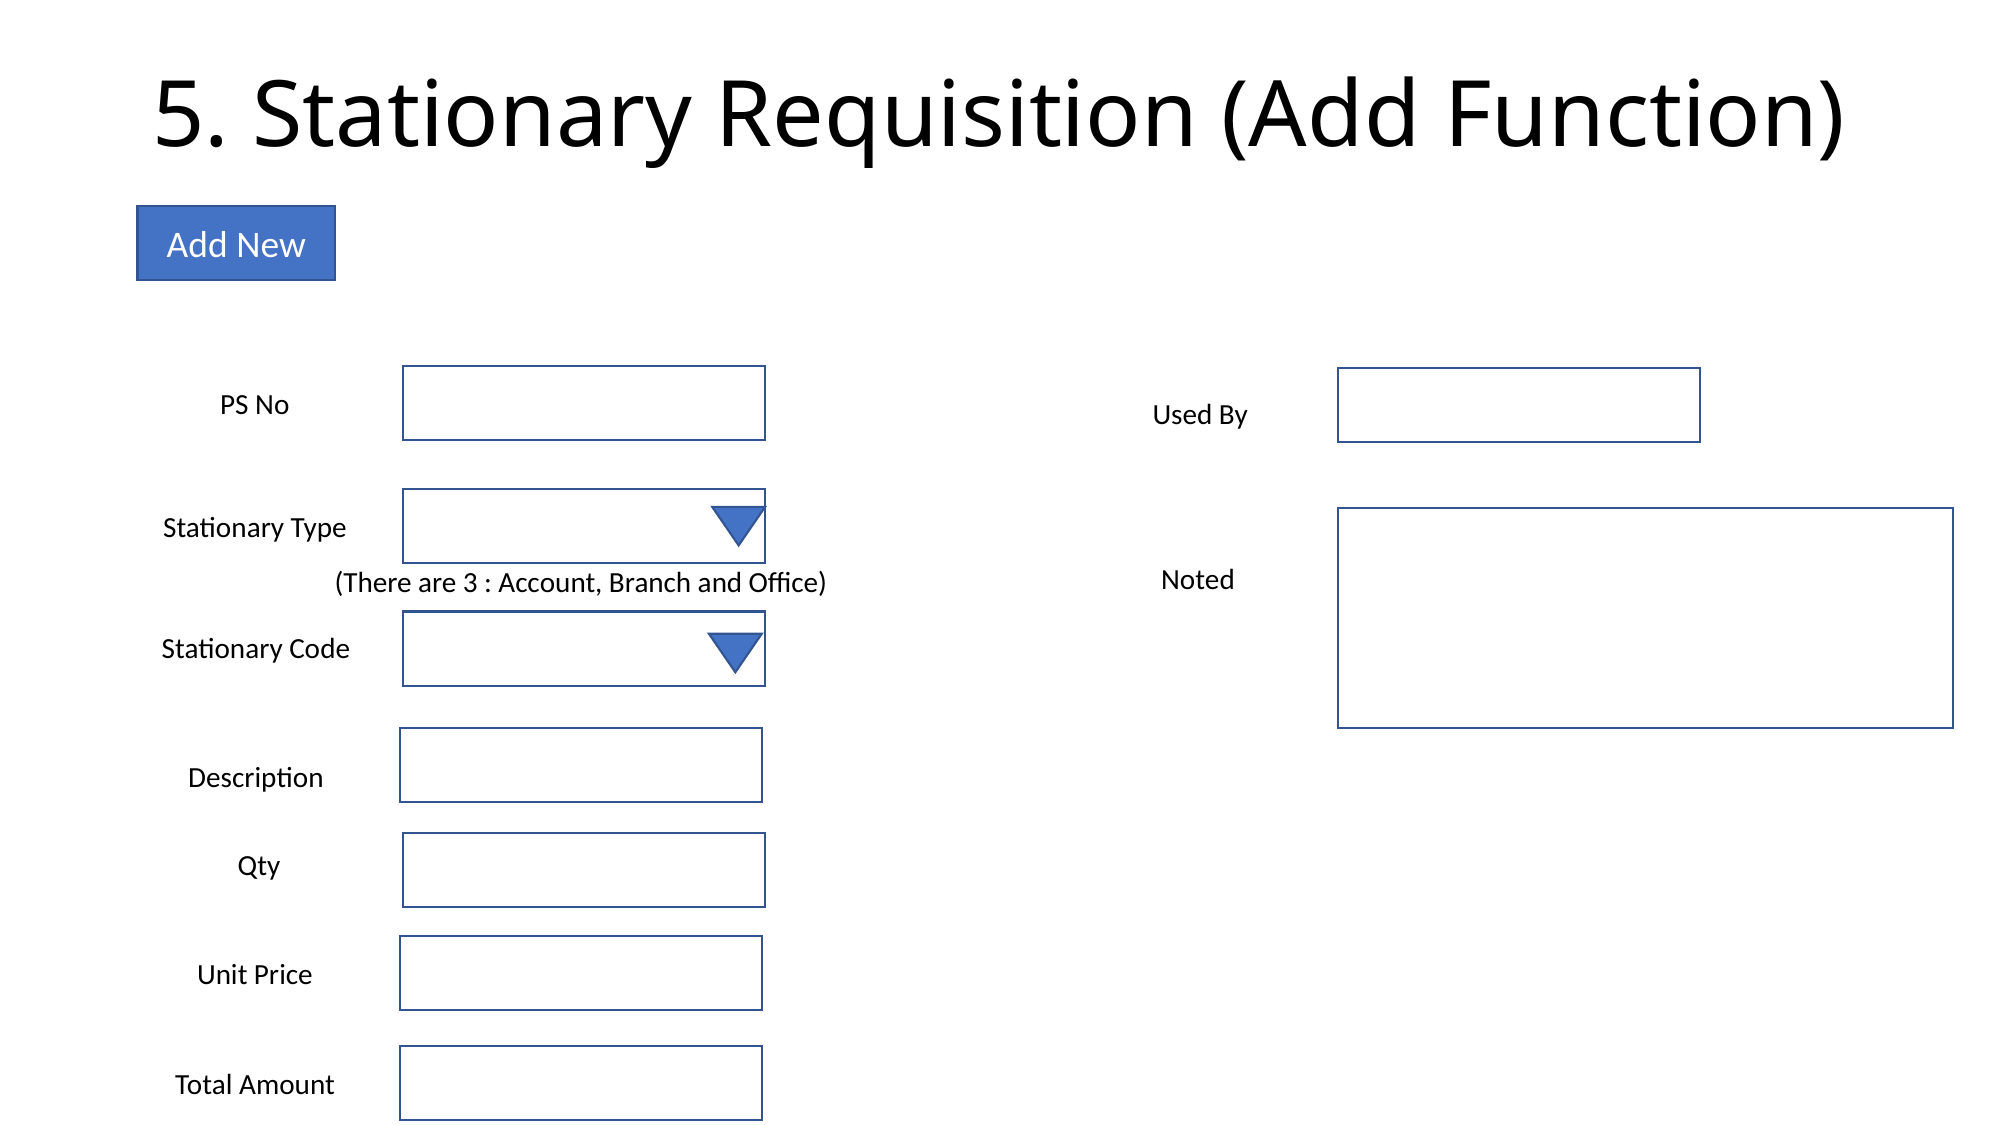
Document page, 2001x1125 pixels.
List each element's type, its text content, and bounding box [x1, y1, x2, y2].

text_box 5. Stationary Requisition (Add Function) [137, 59, 1863, 187]
text_box [399, 727, 763, 803]
text_box [402, 365, 766, 441]
text_box [402, 832, 766, 908]
text_box [1337, 507, 1954, 729]
text_box Noted [1079, 540, 1316, 616]
text_box Stationary Code [141, 609, 378, 685]
text_box Total Amount [136, 1045, 374, 1121]
text_box Add New [136, 205, 336, 281]
text_box [399, 935, 763, 1011]
text_box [710, 505, 768, 543]
text_box Qty [141, 826, 378, 902]
text_box [402, 488, 766, 543]
text_box [399, 1045, 763, 1121]
text_box PS No [136, 365, 374, 441]
text_box [706, 632, 764, 675]
text_box (There are 3 : Account, Branch and Office) [308, 543, 854, 619]
text_box Used By [1081, 375, 1319, 451]
text_box Description [141, 737, 378, 814]
text_box [1337, 367, 1701, 443]
text_box Stationary Type [136, 488, 374, 564]
text_box Unit Price [136, 935, 374, 1011]
text_box [402, 610, 766, 687]
